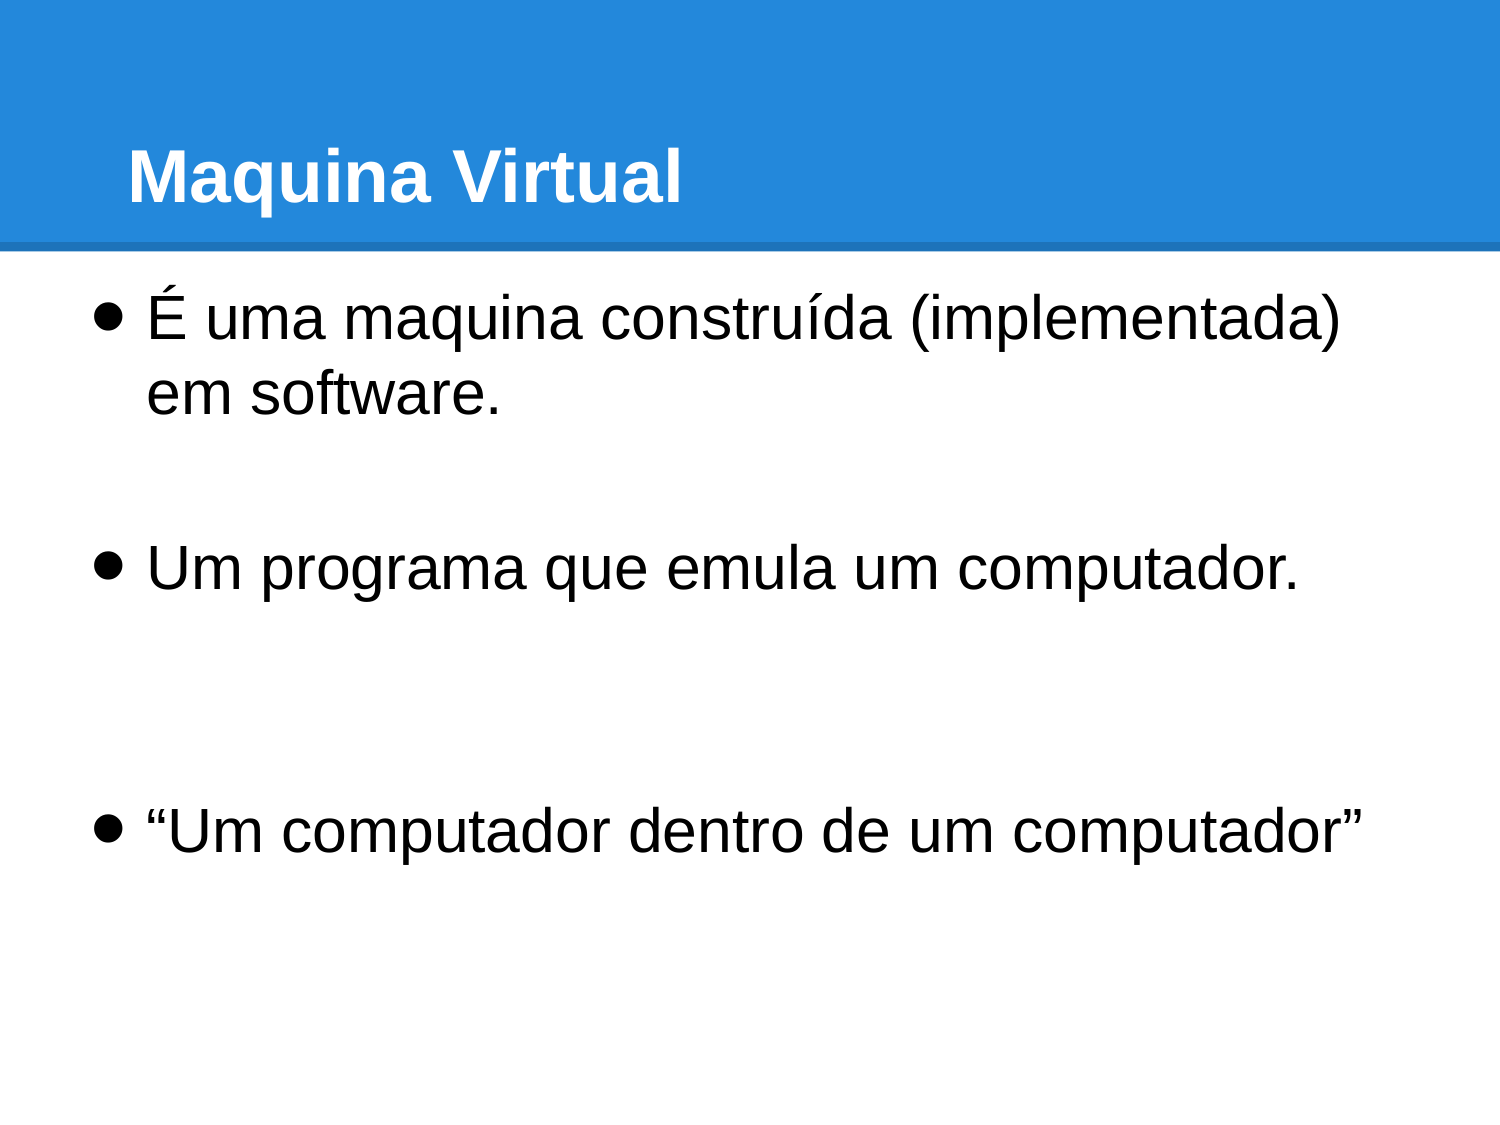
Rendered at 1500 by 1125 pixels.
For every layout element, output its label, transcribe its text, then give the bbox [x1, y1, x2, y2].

title Maquina Virtual [75, 45, 1425, 233]
list É uma maquina construída (implementada) em software. Um programa que emula um computador. “Um computador dentro de um computador” [75, 262, 1425, 1078]
